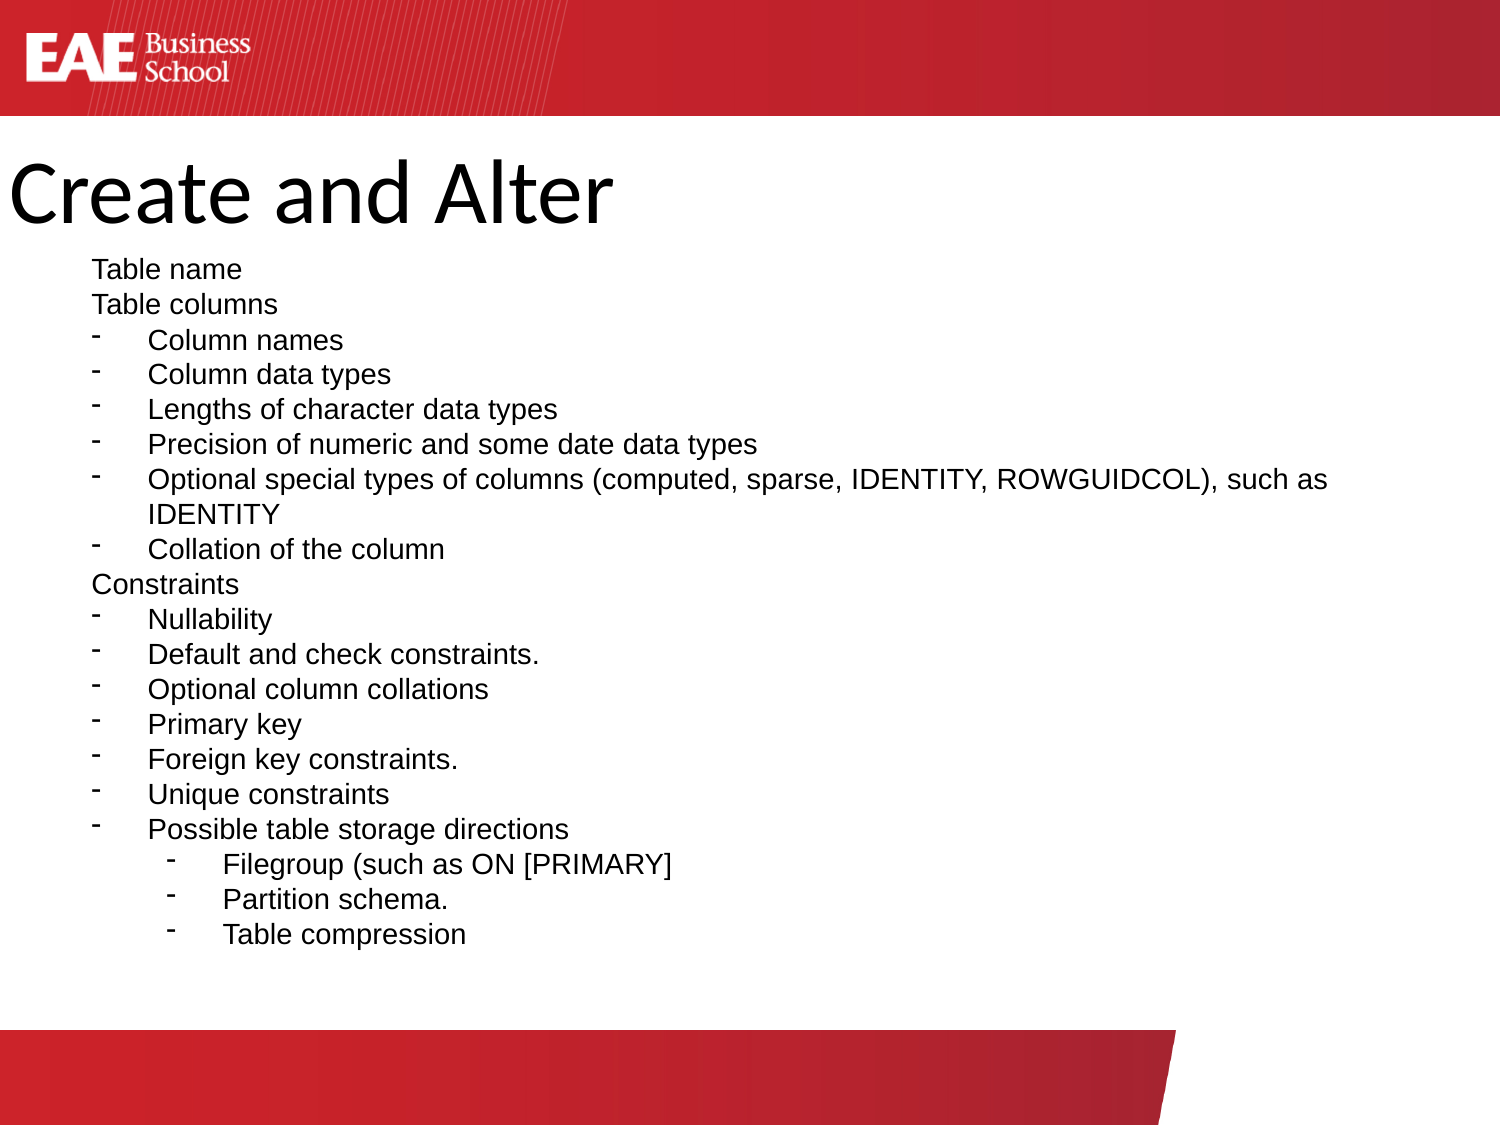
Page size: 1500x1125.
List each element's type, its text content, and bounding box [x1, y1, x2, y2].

text_box Create and Alter [0, 115, 632, 259]
picture [0, 0, 1500, 116]
picture [0, 1030, 1176, 1125]
text_box Table name Table columns Column names Column data types Lengths of character data types Precision of numeric and some date data types Optional special types of columns (computed, sparse, IDENTITY, ROWGUIDCOL), such as IDENTITY Collation of the column Constraints Nullability Default and check constraints. Optional column collations Primary key Foreign key constraints. Unique constraints Possible table storage directions Filegroup (such as ON [PRIMARY] Partition schema. Table compression [76, 243, 1374, 958]
